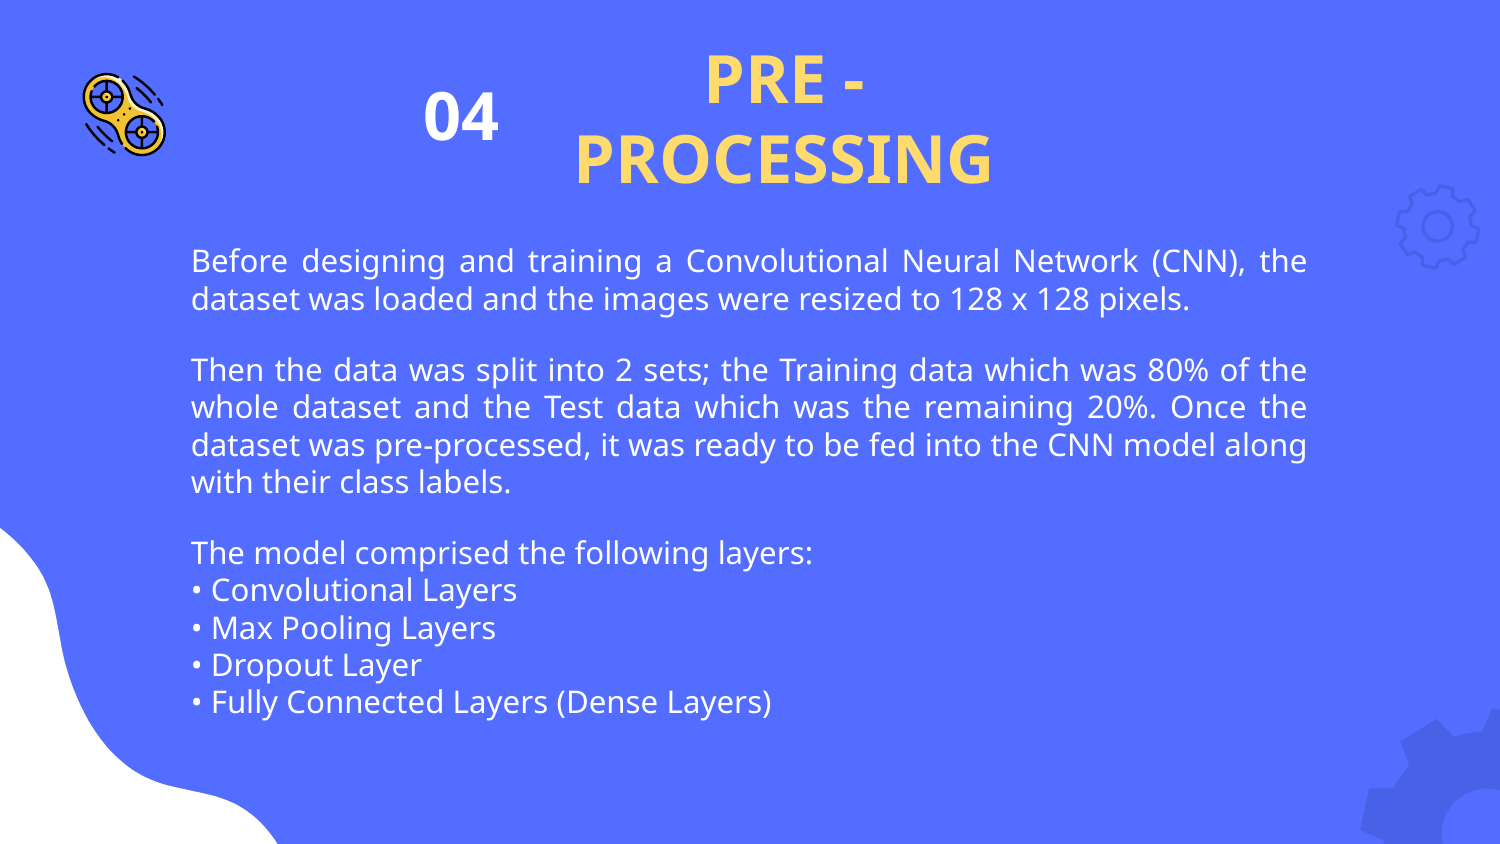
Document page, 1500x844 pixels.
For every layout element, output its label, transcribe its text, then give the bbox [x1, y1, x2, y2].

subtitle Before designing and training a Convolutional Neural Network (CNN), the dataset was loaded and the images were resized to 128 x 128 pixels. Then the data was split into 2 sets; the Training data which was 80% of the whole dataset and the Test data which was the remaining 20%. Once the dataset was pre-processed, it was ready to be fed into the CNN model along with their class labels. The model comprised the following layers: • Convolutional Layers • Max Pooling Layers • Dropout Layer • Fully Connected Layers (Dense Layers) [175, 226, 1325, 808]
title 04 [368, 62, 556, 169]
title PRE - PROCESSING [556, 73, 1089, 160]
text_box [82, 72, 167, 157]
